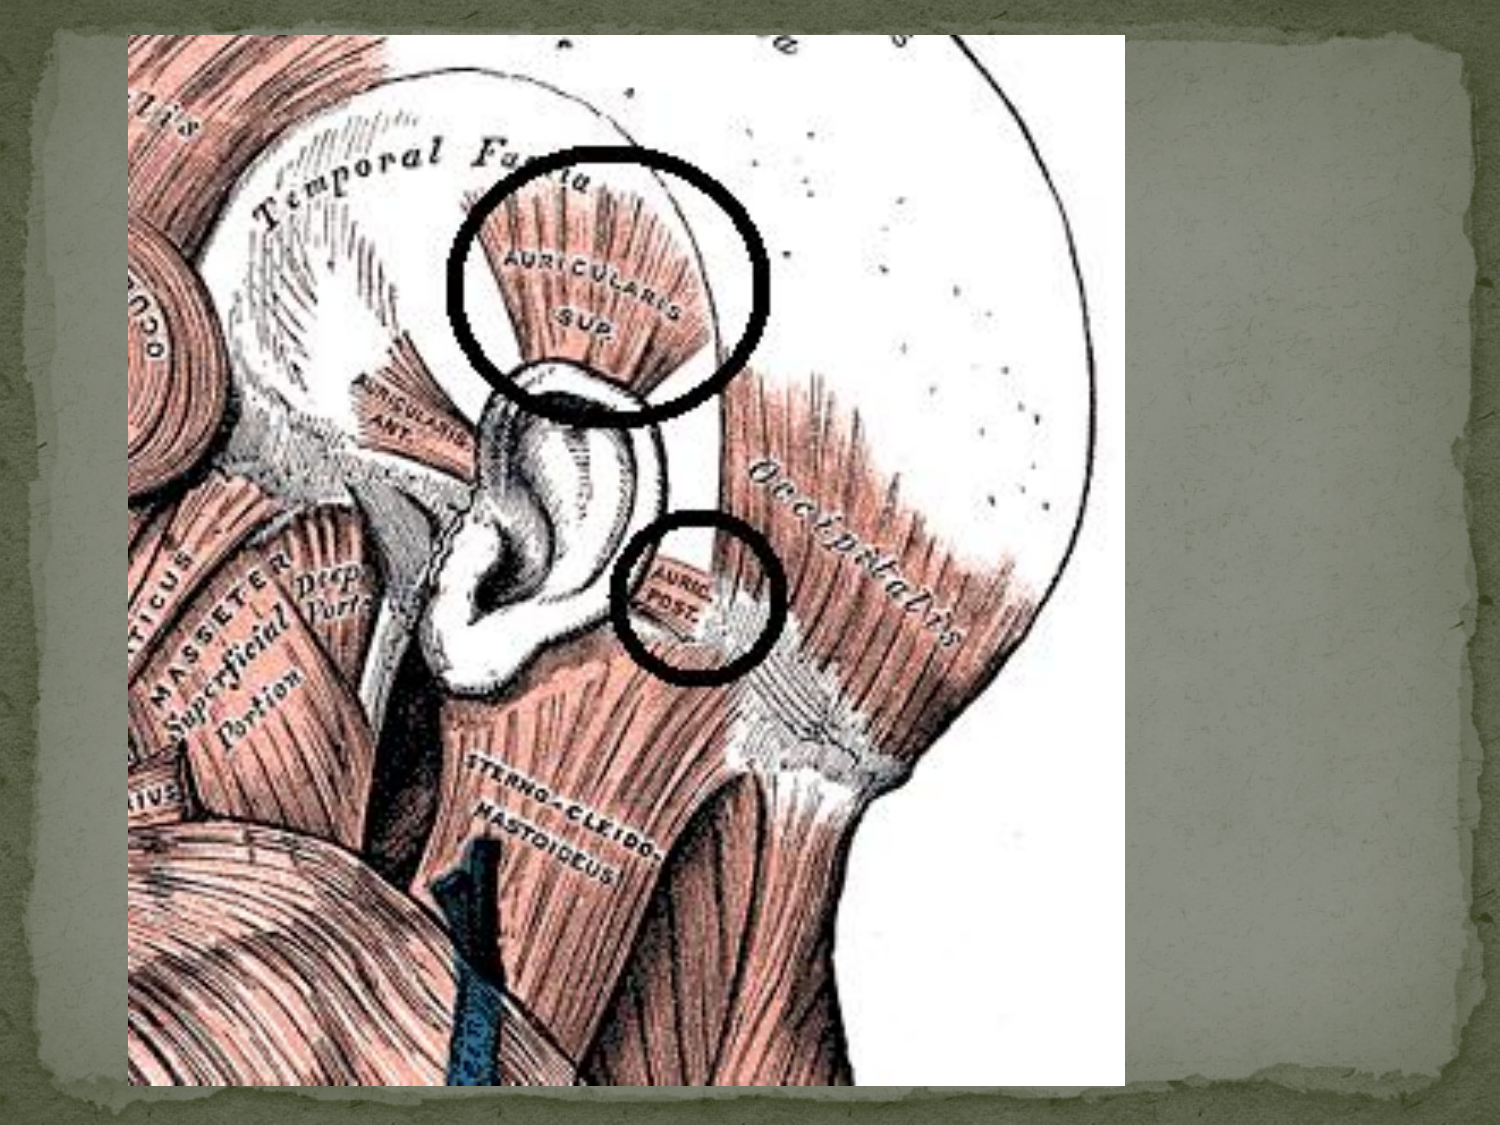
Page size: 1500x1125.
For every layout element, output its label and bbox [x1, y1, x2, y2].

picture [128, 35, 1125, 1086]
